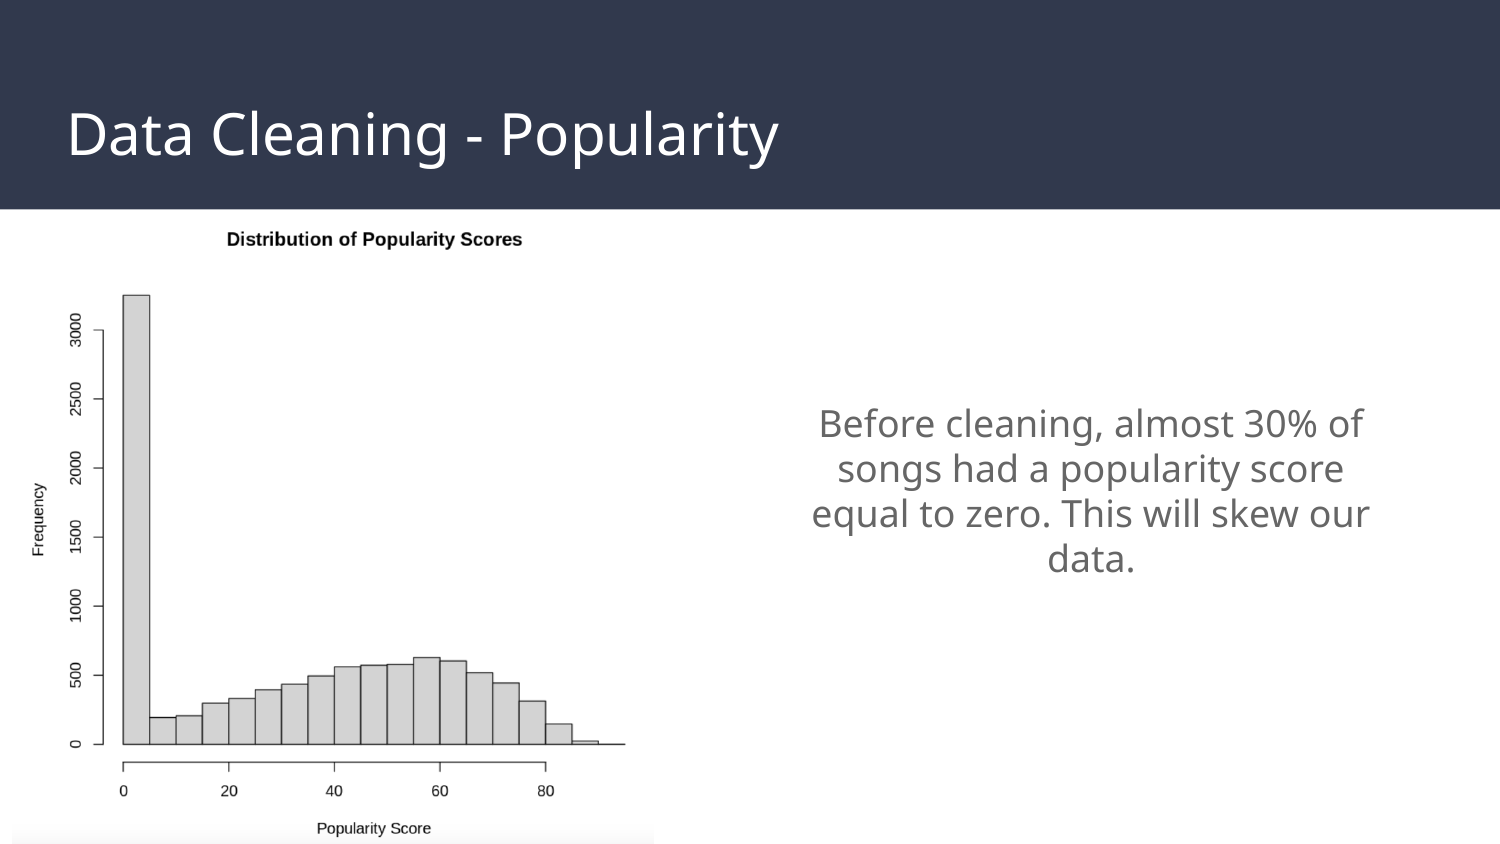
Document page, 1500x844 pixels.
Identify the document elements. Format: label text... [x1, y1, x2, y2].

title Data Cleaning - Popularity [51, 82, 1449, 185]
picture [12, 214, 654, 844]
text_box Before cleaning, almost 30% of songs had a popularity score equal to zero. This will skew our data. [770, 383, 1412, 598]
